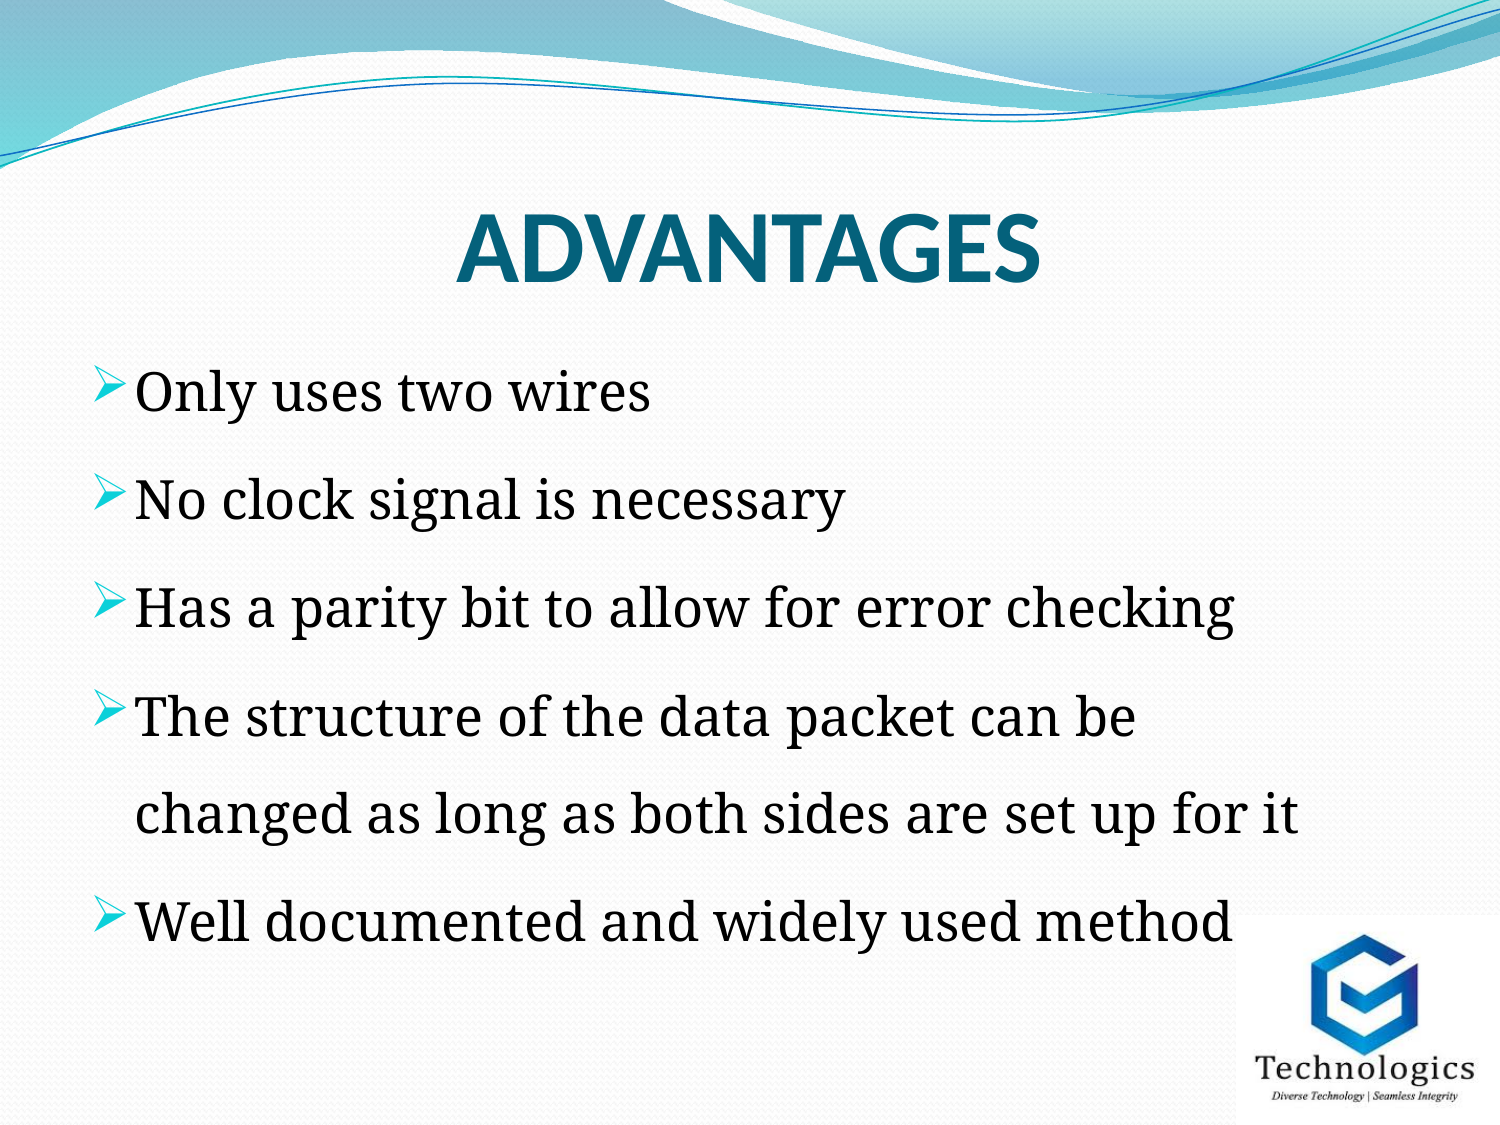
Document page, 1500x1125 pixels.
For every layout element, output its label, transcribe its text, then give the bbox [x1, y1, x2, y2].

list Only uses two wires No clock signal is necessary Has a parity bit to allow for error checking The structure of the data packet can be changed as long as both sides are set up for it Well documented and widely used method [75, 317, 1425, 1038]
title ADVANTAGES [75, 115, 1425, 303]
picture [1236, 915, 1500, 1125]
